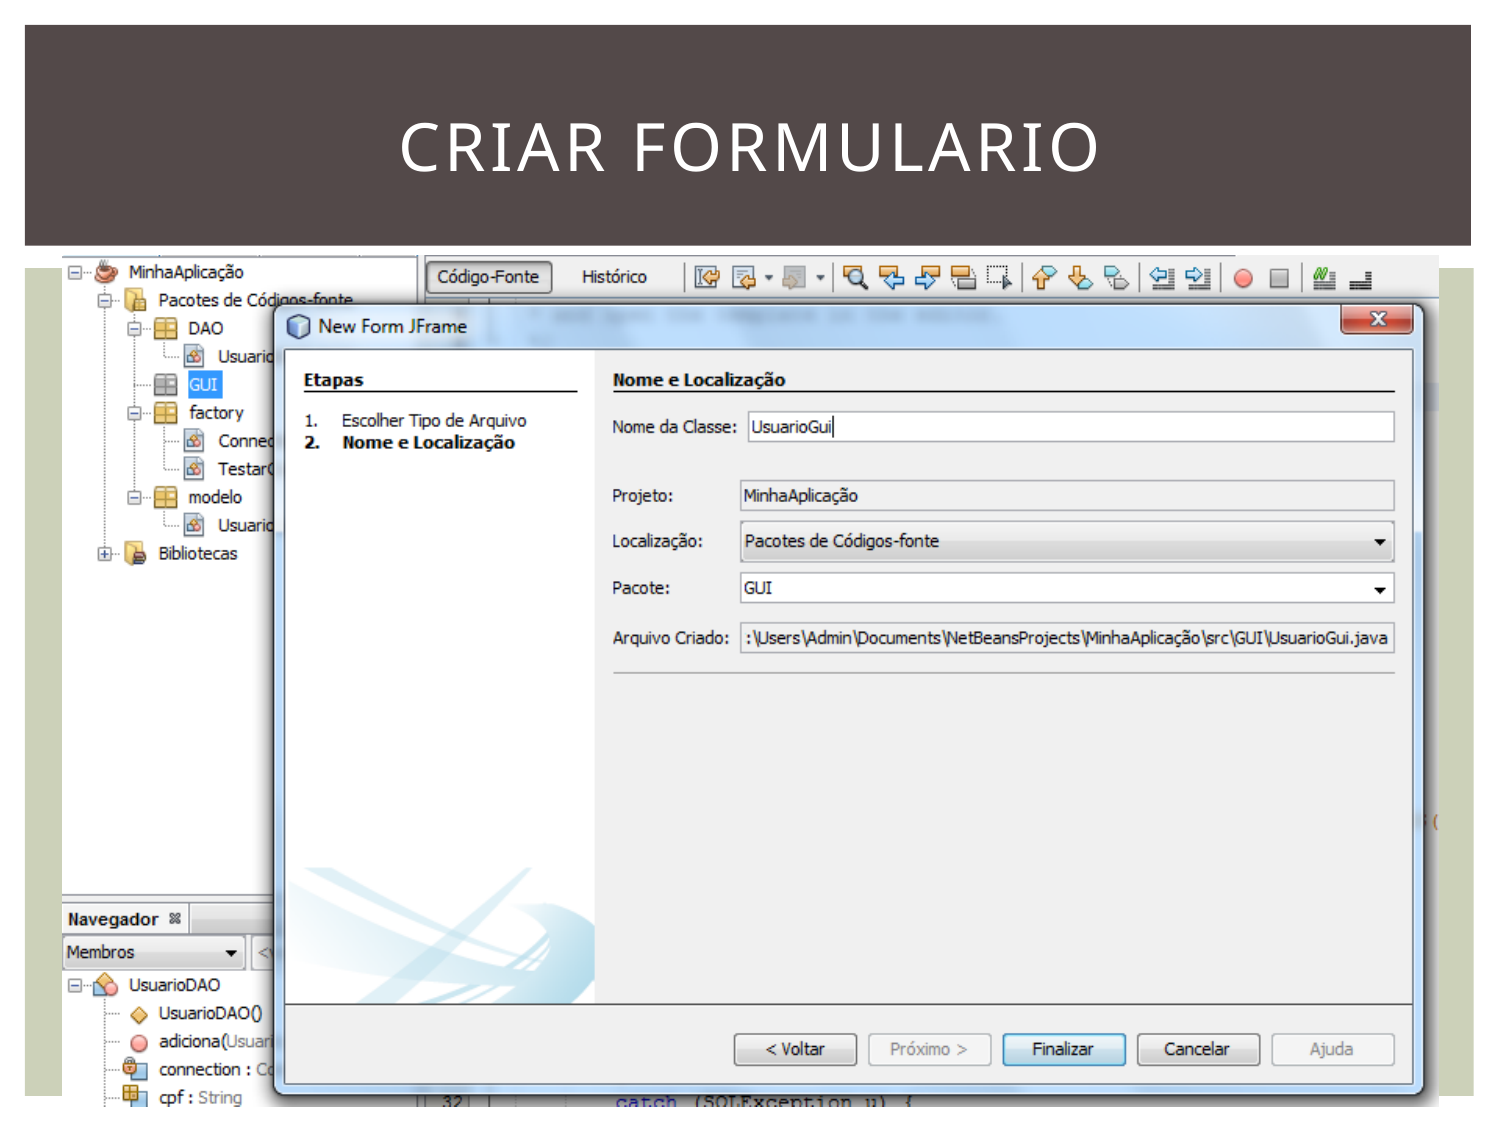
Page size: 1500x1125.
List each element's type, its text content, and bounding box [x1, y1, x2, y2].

title Criar formulario [62, 58, 1438, 232]
picture [62, 254, 1440, 1108]
